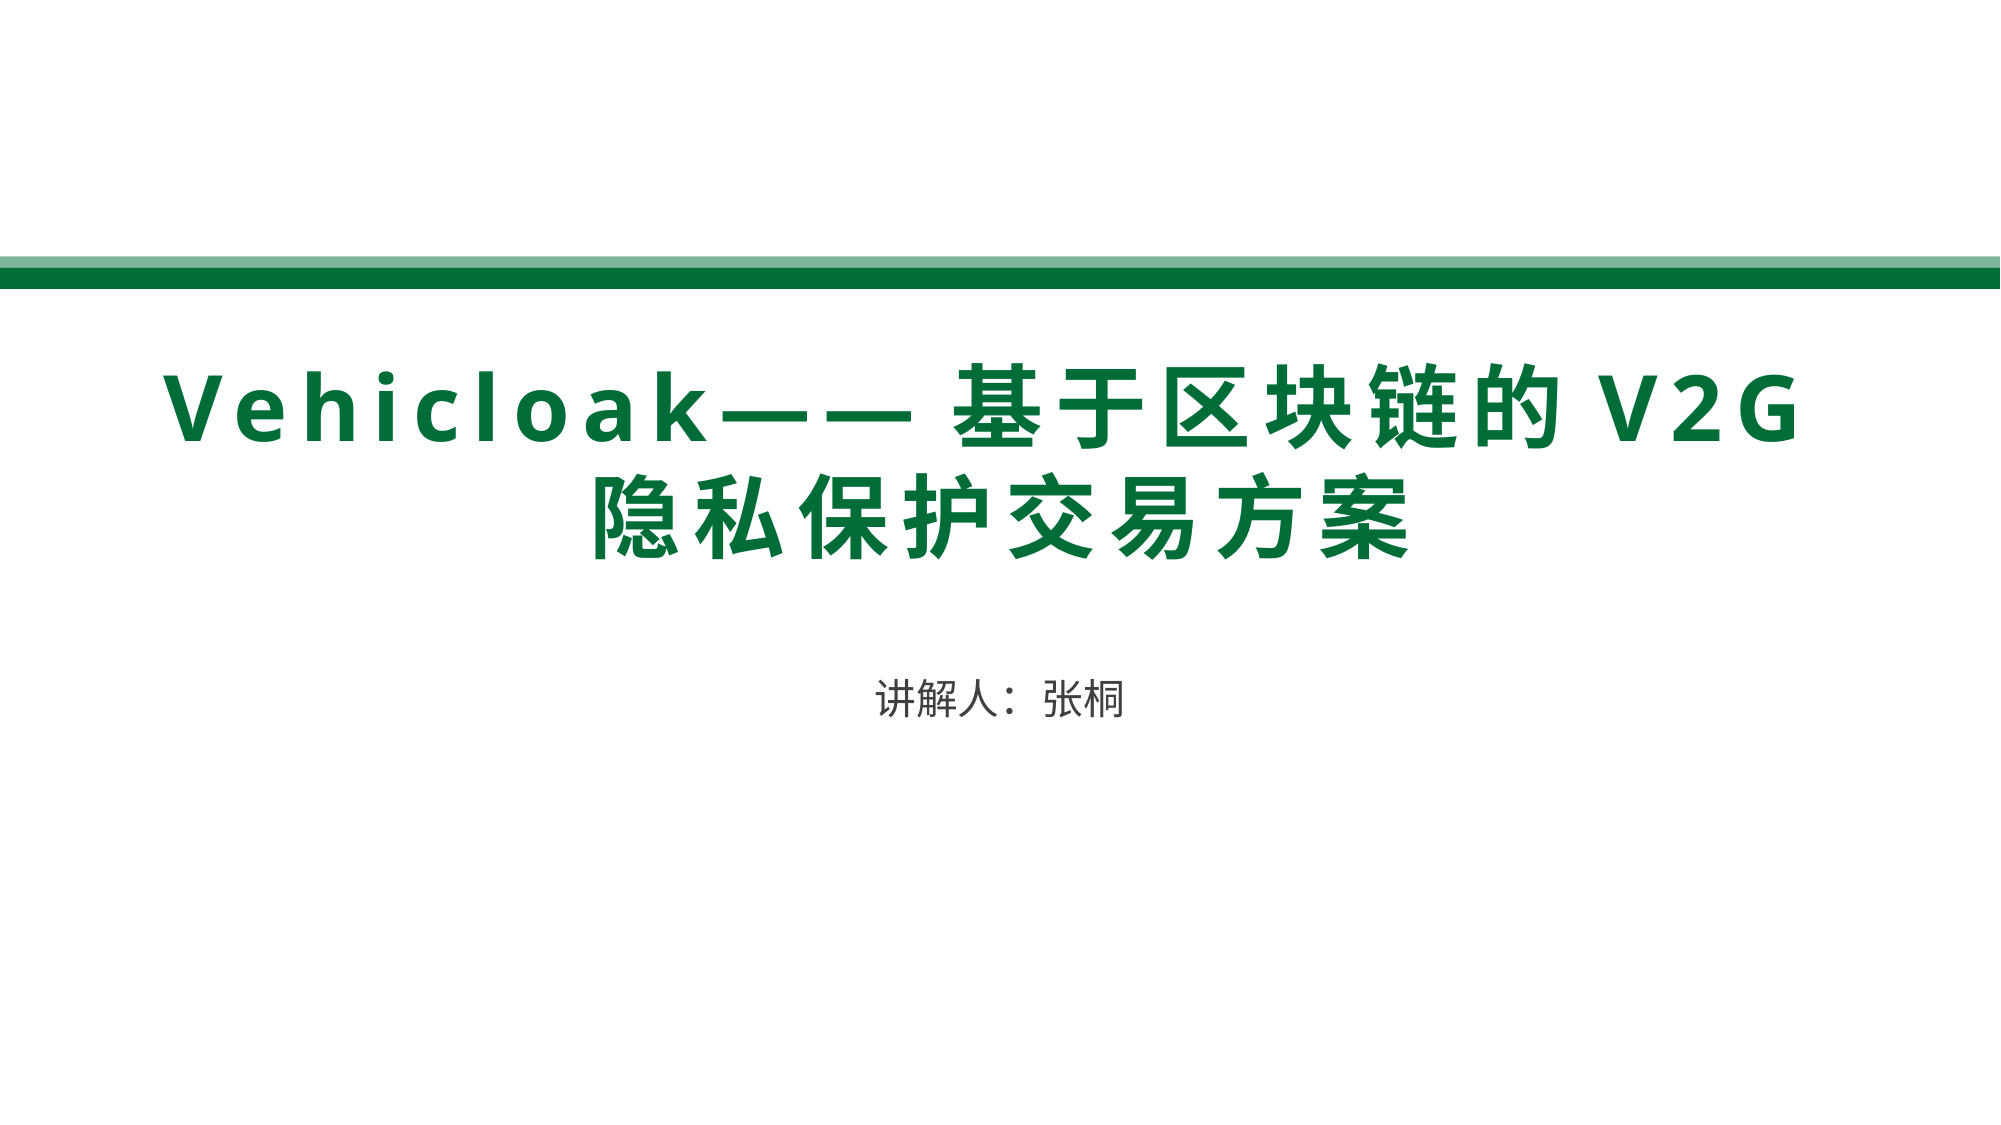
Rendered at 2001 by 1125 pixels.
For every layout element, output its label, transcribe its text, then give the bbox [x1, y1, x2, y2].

text_box 讲解人：张桐 [605, 665, 1395, 730]
text_box Vehicloak——基于区块链的V2G隐私保护交易方案 [140, 342, 1861, 578]
text_box [0, 255, 2000, 278]
text_box [0, 278, 2000, 290]
